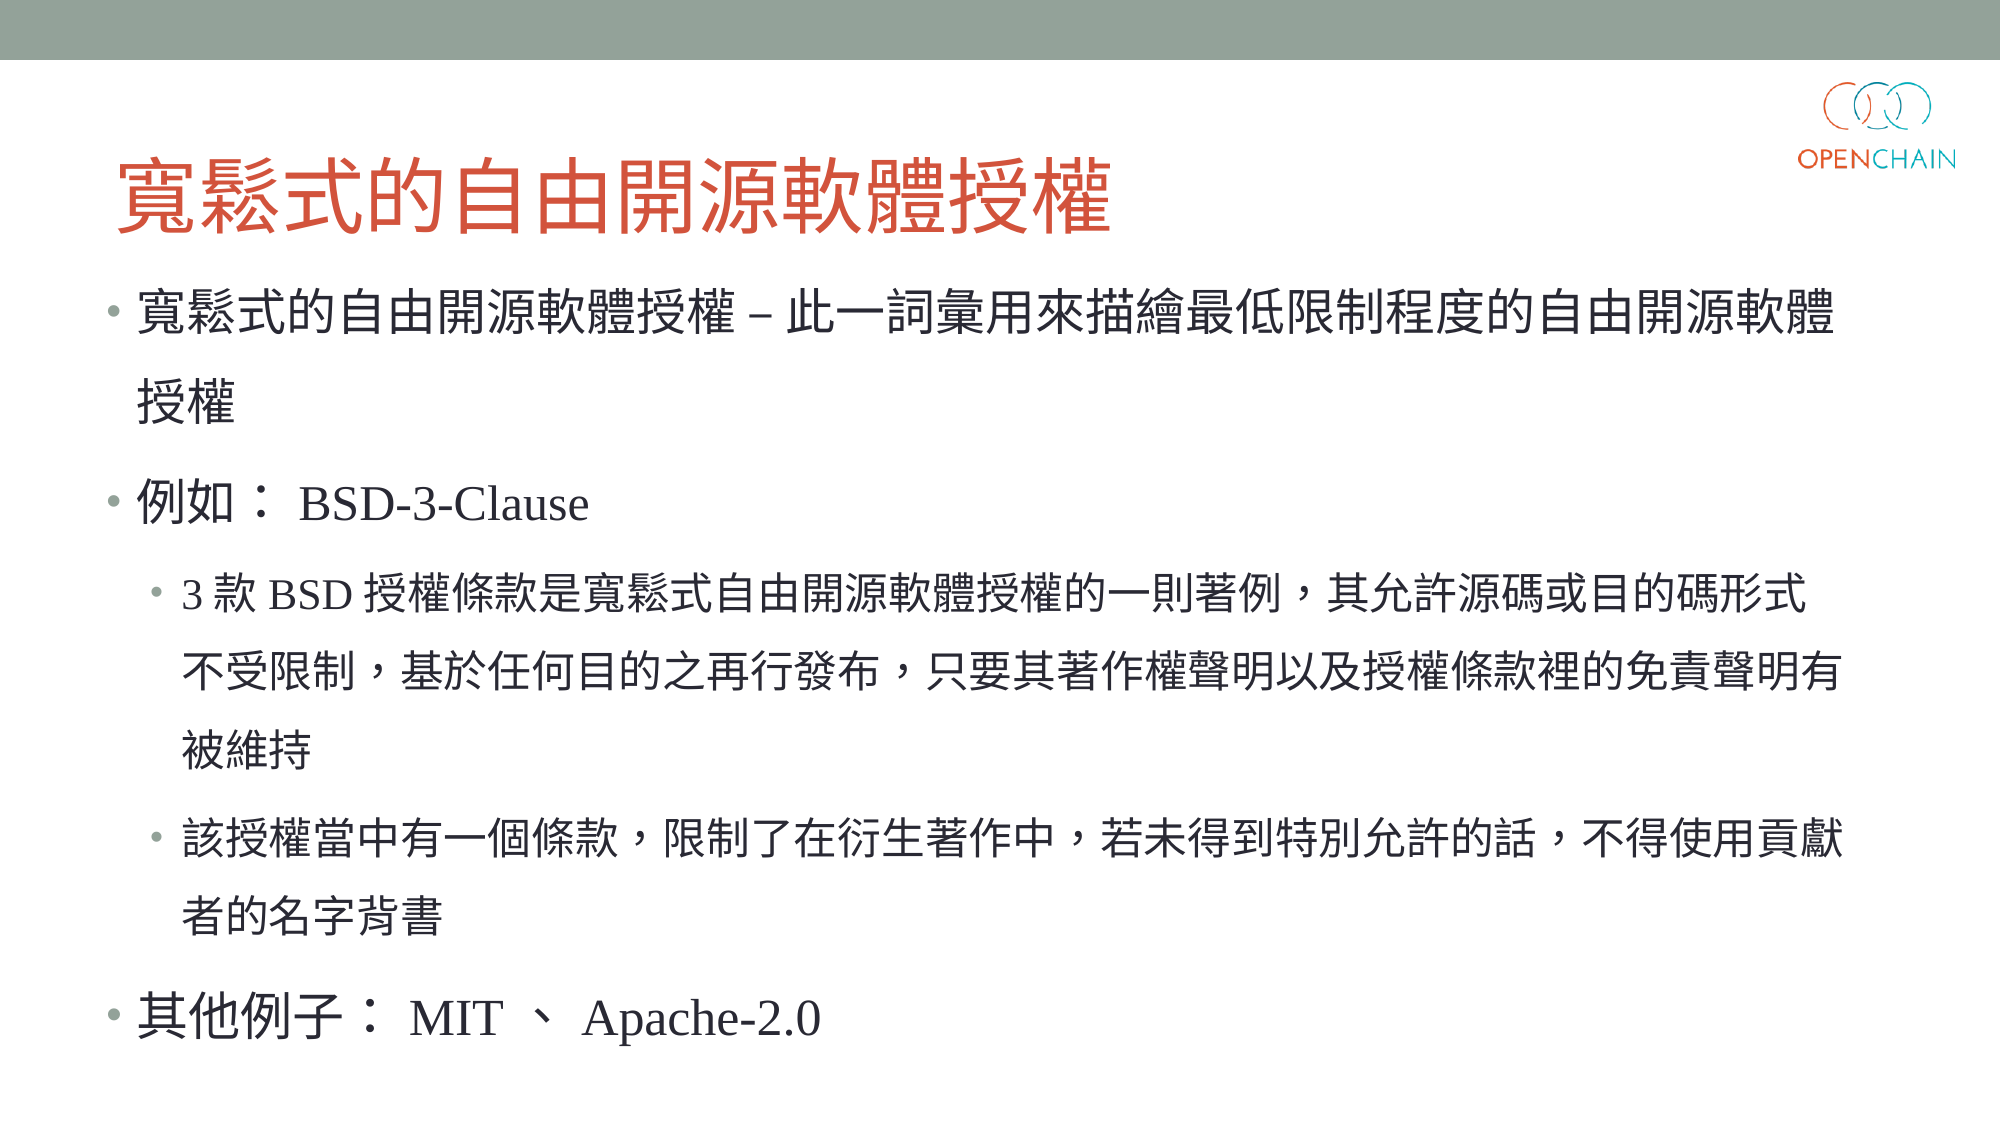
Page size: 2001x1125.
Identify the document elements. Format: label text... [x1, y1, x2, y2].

picture [1798, 82, 1955, 169]
title 寬鬆式的自由開源軟體授權 [99, 87, 1900, 250]
list 寬鬆式的自由開源軟體授權 – 此一詞彙用來描繪最低限制程度的自由開源軟體授權 例如：BSD-3-Clause 3款BSD授權條款是寬鬆式自由開源軟體授權的一則著例，其允許源碼或目的碼形式不受限制，基於任何目的之再行發布，只要其著作權聲明以及授權條款裡的免責聲明有被維持 該授權當中有一個條款，限制了在衍生著作中，若未得到特別允許的話，不得使用貢獻者的名字背書 其他例子：MIT、Apache-2.0 [91, 243, 1863, 1093]
